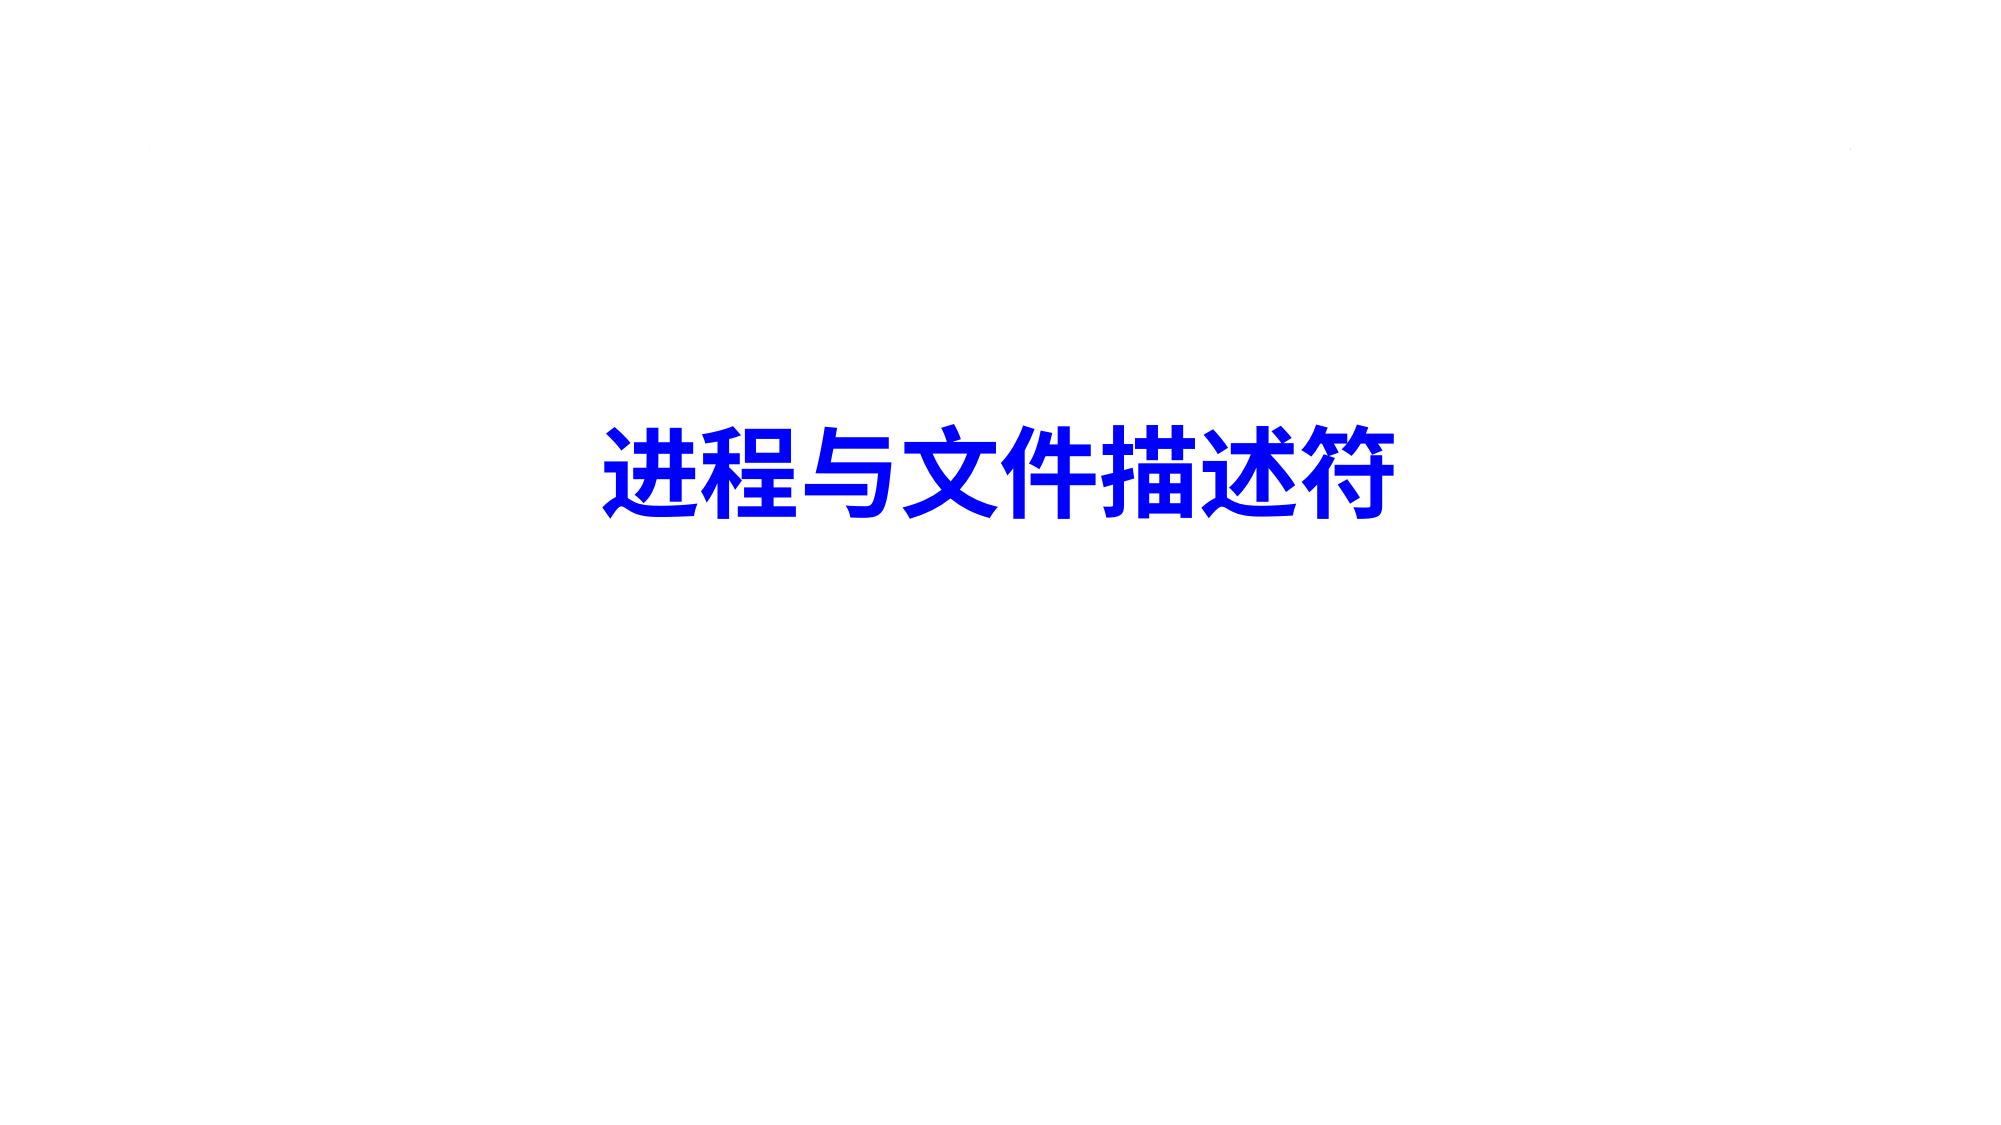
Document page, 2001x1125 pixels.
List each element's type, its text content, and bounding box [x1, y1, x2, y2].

title 进程与文件描述符 [373, 349, 1627, 591]
